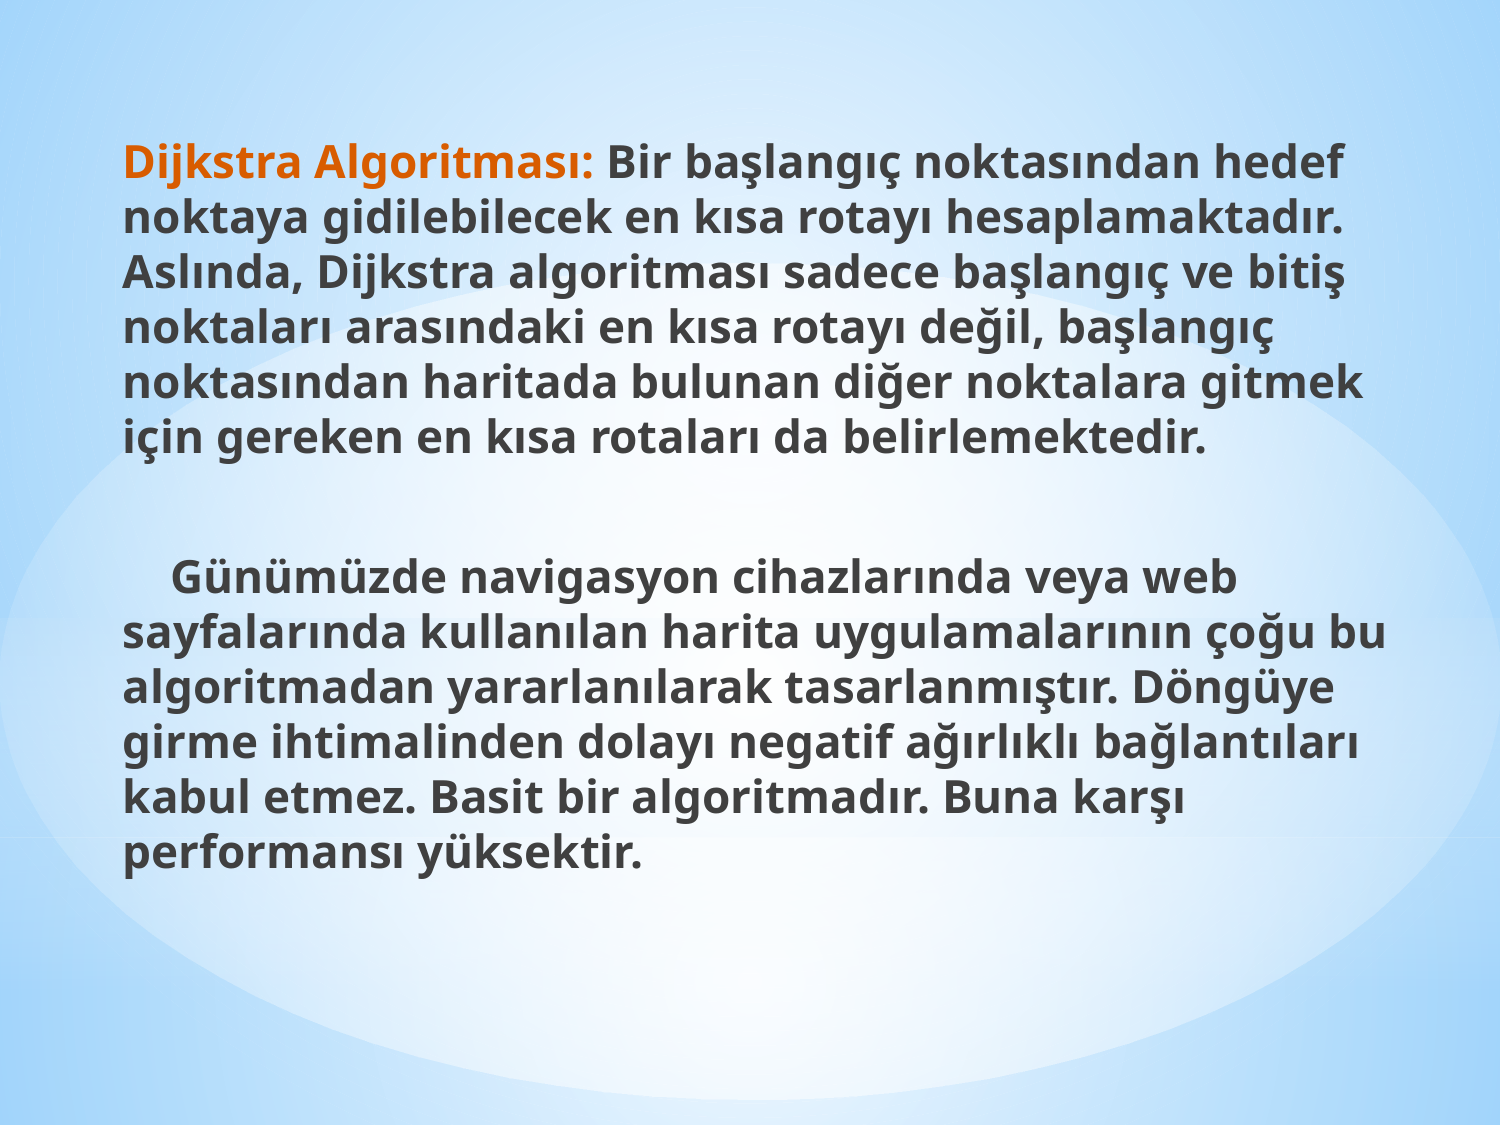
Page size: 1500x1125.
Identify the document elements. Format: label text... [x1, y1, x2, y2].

list Dijkstra Algoritması: Bir başlangıç noktasından hedef noktaya gidilebilecek en kısa rotayı hesaplamaktadır. Aslında, Dijkstra algoritması sadece başlangıç ve bitiş noktaları arasındaki en kısa rotayı değil, başlangıç noktasından haritada bulunan diğer noktalara gitmek için gereken en kısa rotaları da belirlemektedir. Günümüzde navigasyon cihazlarında veya web sayfalarında kullanılan harita uygulamalarının çoğu bu algoritmadan yararlanılarak tasarlanmıştır. Döngüye girme ihtimalinden dolayı negatif ağırlıklı bağlantıları kabul etmez. Basit bir algoritmadır. Buna karşı performansı yüksektir. [100, 125, 1436, 923]
